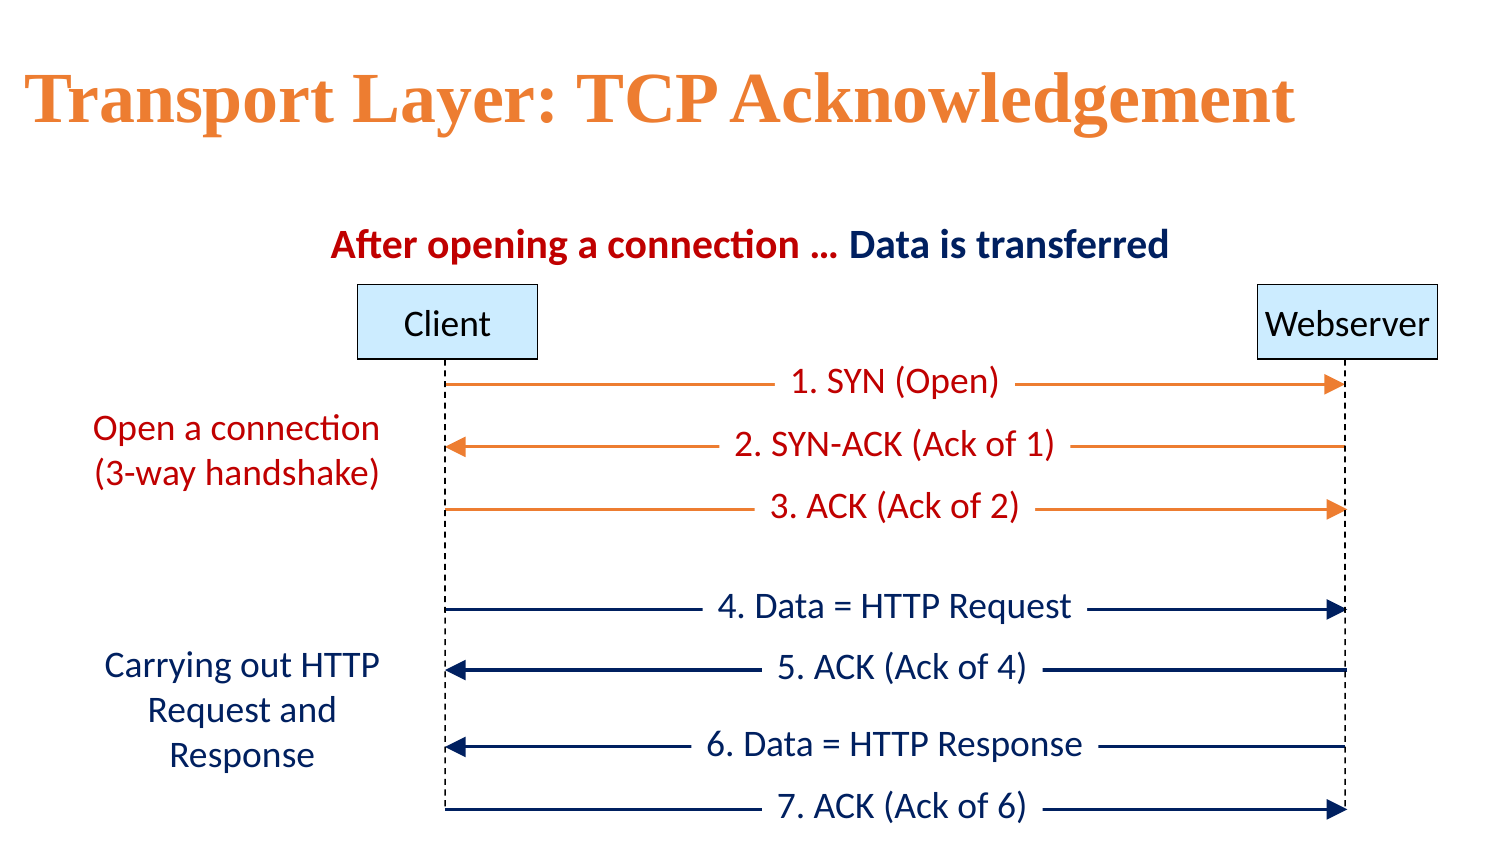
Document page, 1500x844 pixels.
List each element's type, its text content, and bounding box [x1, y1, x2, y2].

text_box 6. Data = HTTP Response [691, 748, 1099, 771]
text_box 1. SYN (Open) [774, 385, 1015, 409]
text_box 7. ACK (Ack of 6) [762, 810, 1043, 834]
text_box 5. ACK (Ack of 4) [762, 671, 1043, 695]
text_box Transport Layer: TCP Acknowledgement [24, 46, 1325, 140]
text_box After opening a connection … Data is transferred [315, 209, 1185, 275]
text_box Open a connection (3-way handshake) [78, 395, 396, 501]
text_box 5. ACK (Ack of 4) [762, 634, 1043, 669]
text_box 6. Data = HTTP Response [691, 711, 1099, 746]
text_box 4. Data = HTTP Request [702, 573, 1088, 609]
text_box 2. SYN-ACK (Ack of 1) [719, 411, 1071, 446]
text_box Webserver [1257, 284, 1438, 360]
text_box 4. Data = HTTP Request [702, 610, 1088, 634]
text_box 3. ACK (Ack of 2) [754, 510, 1036, 534]
text_box Carrying out HTTP Request and Response [87, 632, 398, 783]
text_box 7. ACK (Ack of 6) [762, 773, 1043, 809]
text_box Client [357, 284, 538, 360]
text_box 2. SYN-ACK (Ack of 1) [719, 447, 1071, 471]
text_box 1. SYN (Open) [774, 348, 1015, 384]
text_box 3. ACK (Ack of 2) [754, 473, 1036, 509]
